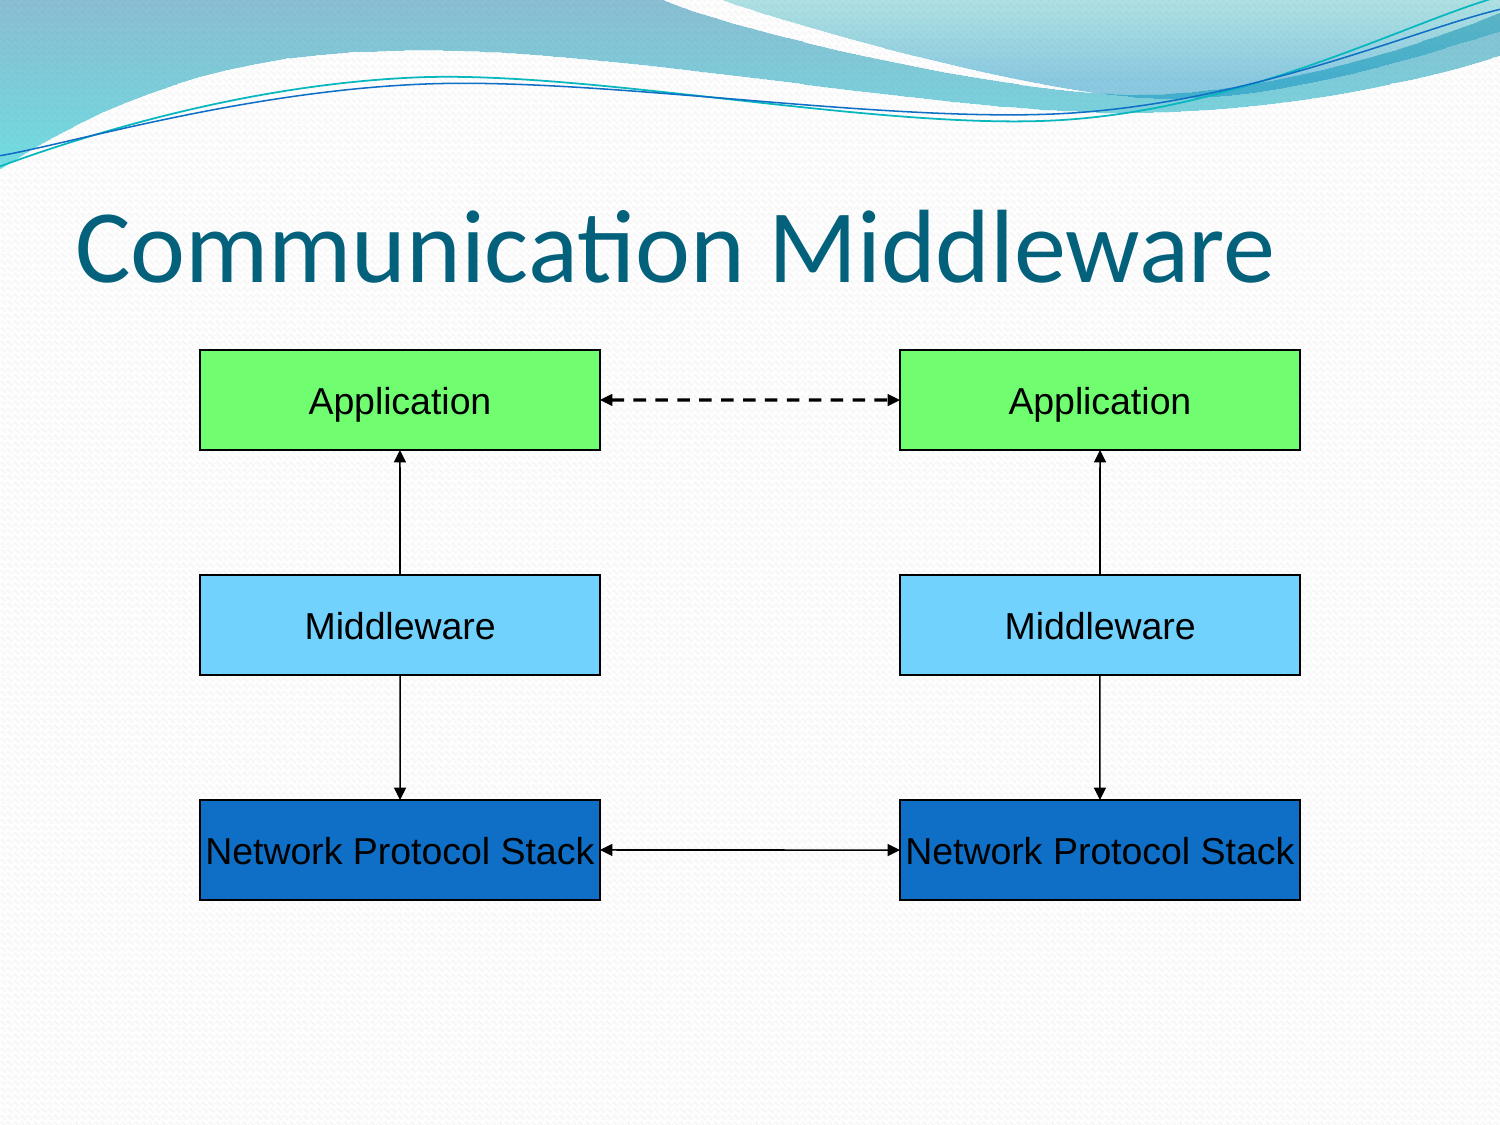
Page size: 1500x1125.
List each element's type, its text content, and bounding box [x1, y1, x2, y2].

text_box [393, 675, 407, 800]
text_box [1093, 675, 1107, 800]
text_box Application [900, 350, 1300, 450]
text_box Application [200, 350, 600, 450]
text_box [1093, 450, 1107, 575]
text_box [600, 393, 618, 407]
text_box Network Protocol Stack [900, 800, 1300, 900]
title Communication Middleware [75, 115, 1425, 303]
text_box [887, 393, 901, 407]
text_box Middleware [900, 575, 1300, 675]
text_box [600, 843, 901, 857]
text_box [393, 450, 407, 575]
text_box Middleware [200, 575, 600, 675]
text_box Network Protocol Stack [200, 800, 600, 900]
list [75, 317, 1425, 1038]
